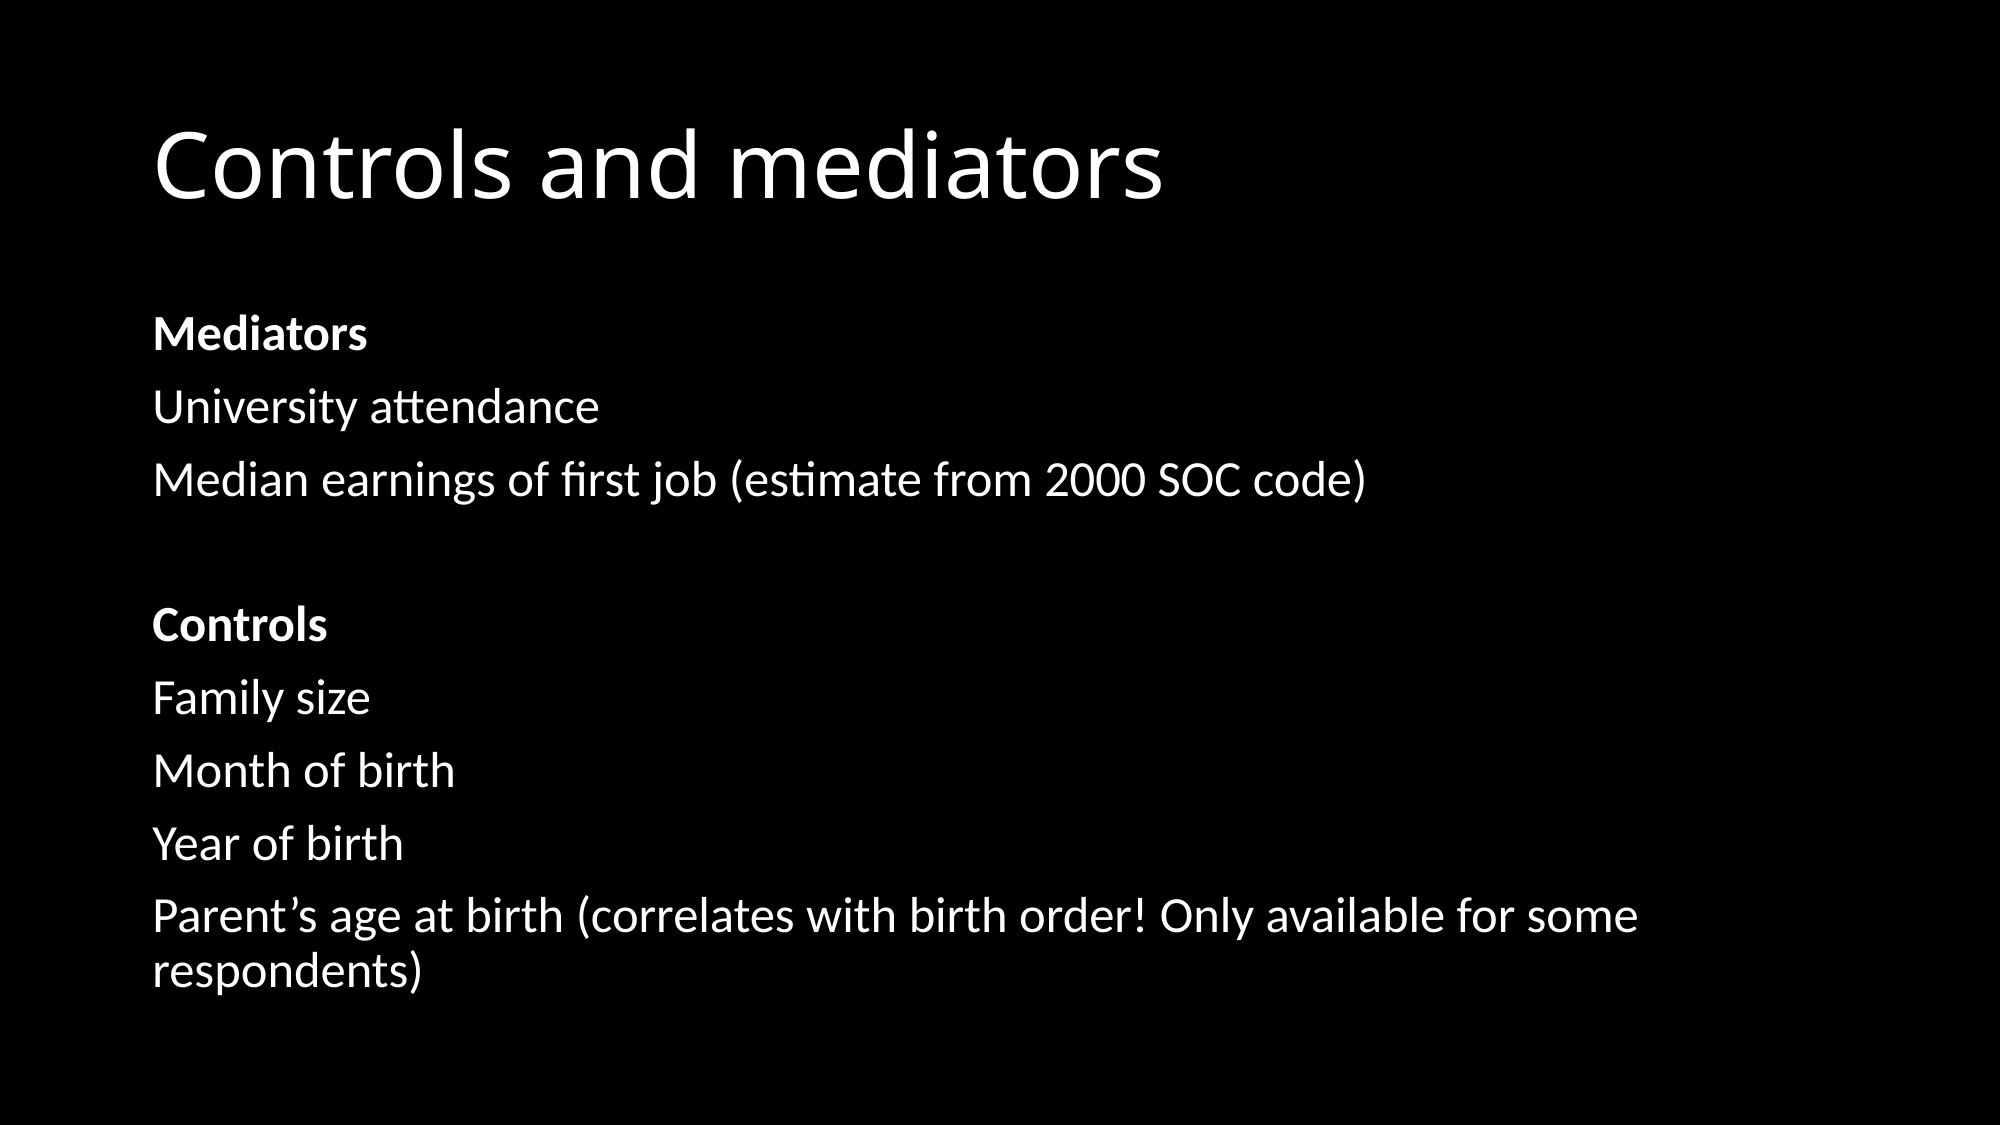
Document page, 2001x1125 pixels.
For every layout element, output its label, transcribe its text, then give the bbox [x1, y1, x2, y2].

title Controls and mediators [137, 59, 1863, 278]
list Mediators University attendance Median earnings of first job (estimate from 2000 SOC code) Controls Family size Month of birth Year of birth Parent’s age at birth (correlates with birth order! Only available for some respondents) [137, 299, 1863, 1014]
